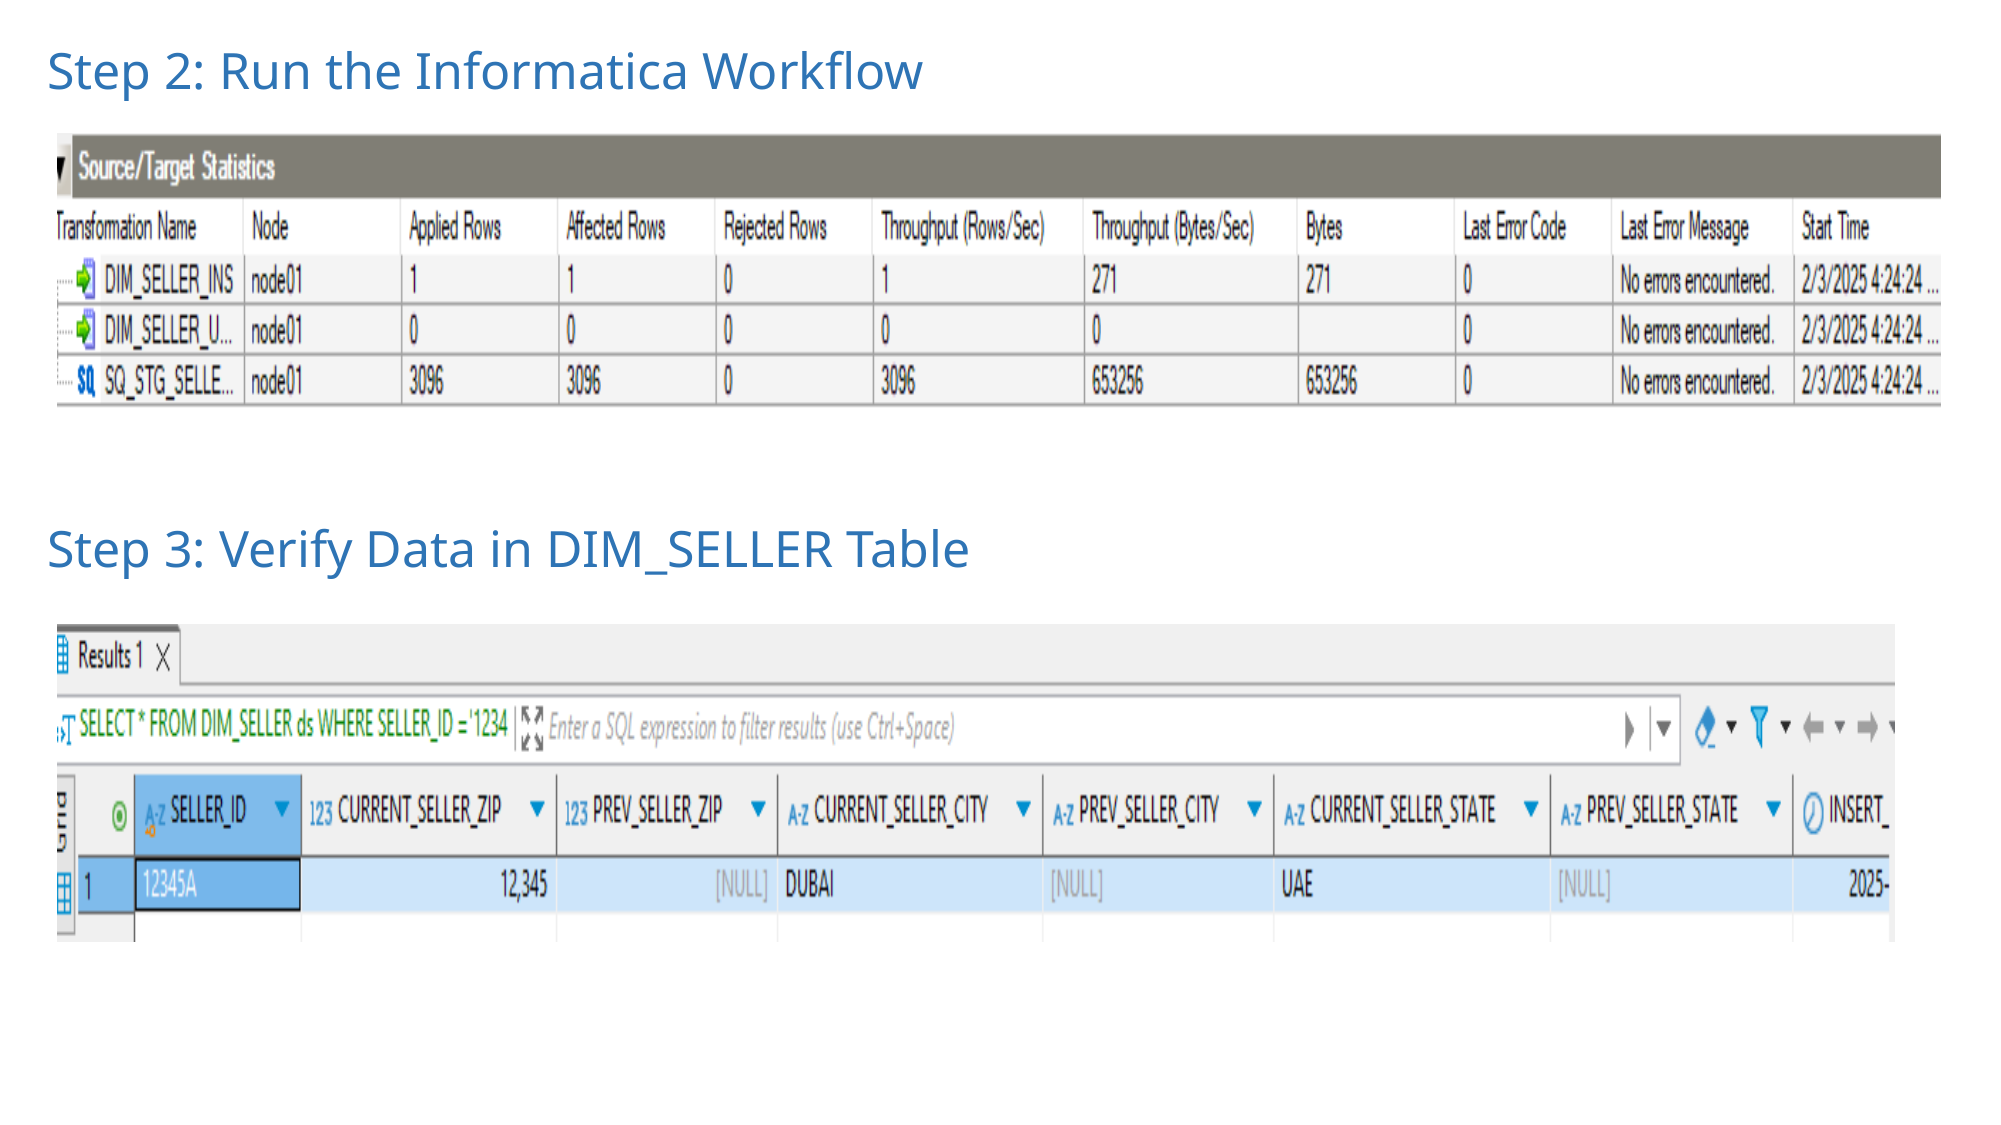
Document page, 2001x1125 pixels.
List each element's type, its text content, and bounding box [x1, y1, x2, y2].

picture [57, 624, 1895, 942]
text_box Step 2: Run the Informatica Workflow [32, 32, 1501, 107]
text_box Step 3: Verify Data in DIM_SELLER Table [32, 509, 1501, 585]
picture [57, 133, 1941, 420]
